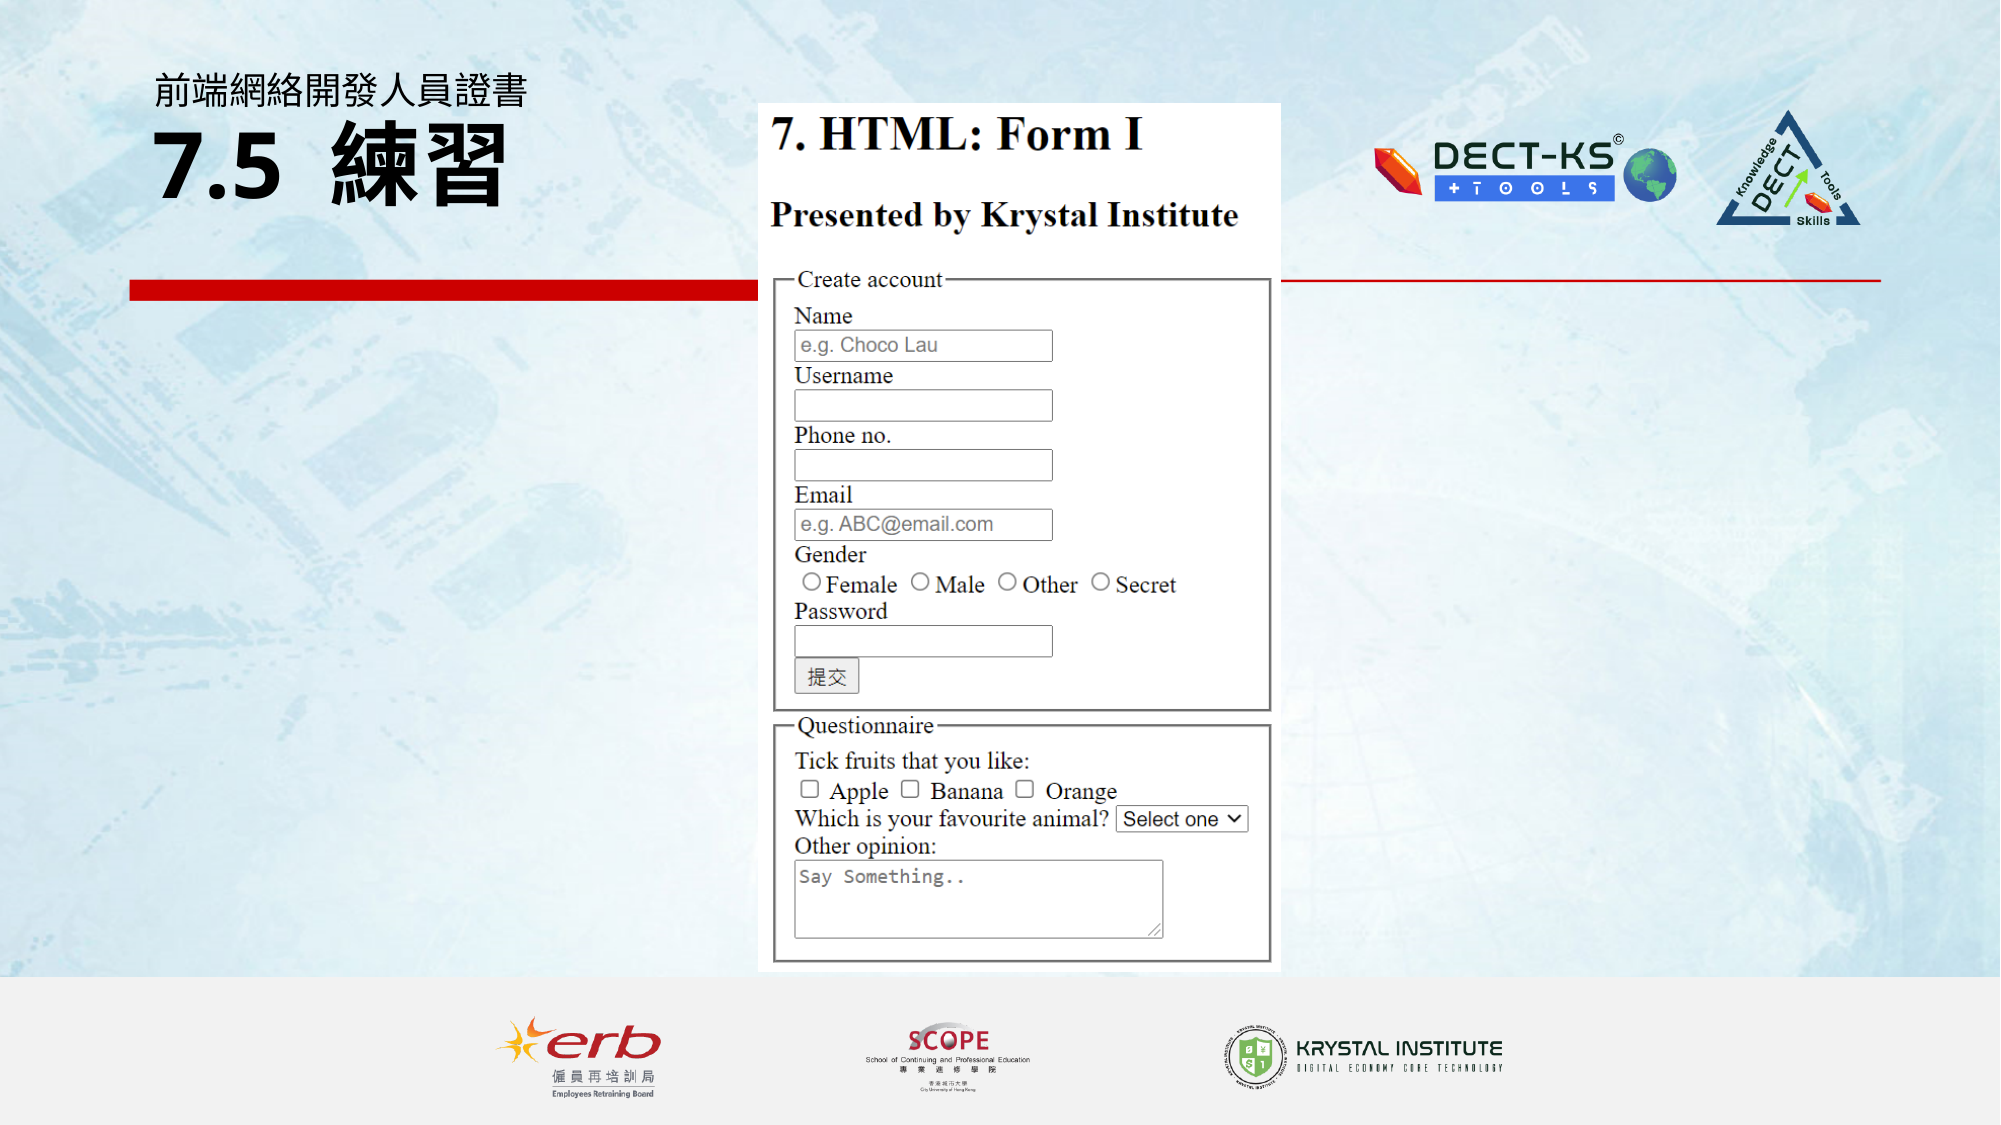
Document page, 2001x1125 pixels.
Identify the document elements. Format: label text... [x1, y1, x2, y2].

picture [852, 1006, 1043, 1107]
title 7.5 練習 [137, 59, 1863, 278]
picture [494, 1006, 672, 1107]
picture [1222, 1008, 1505, 1105]
picture [0, 0, 2000, 977]
